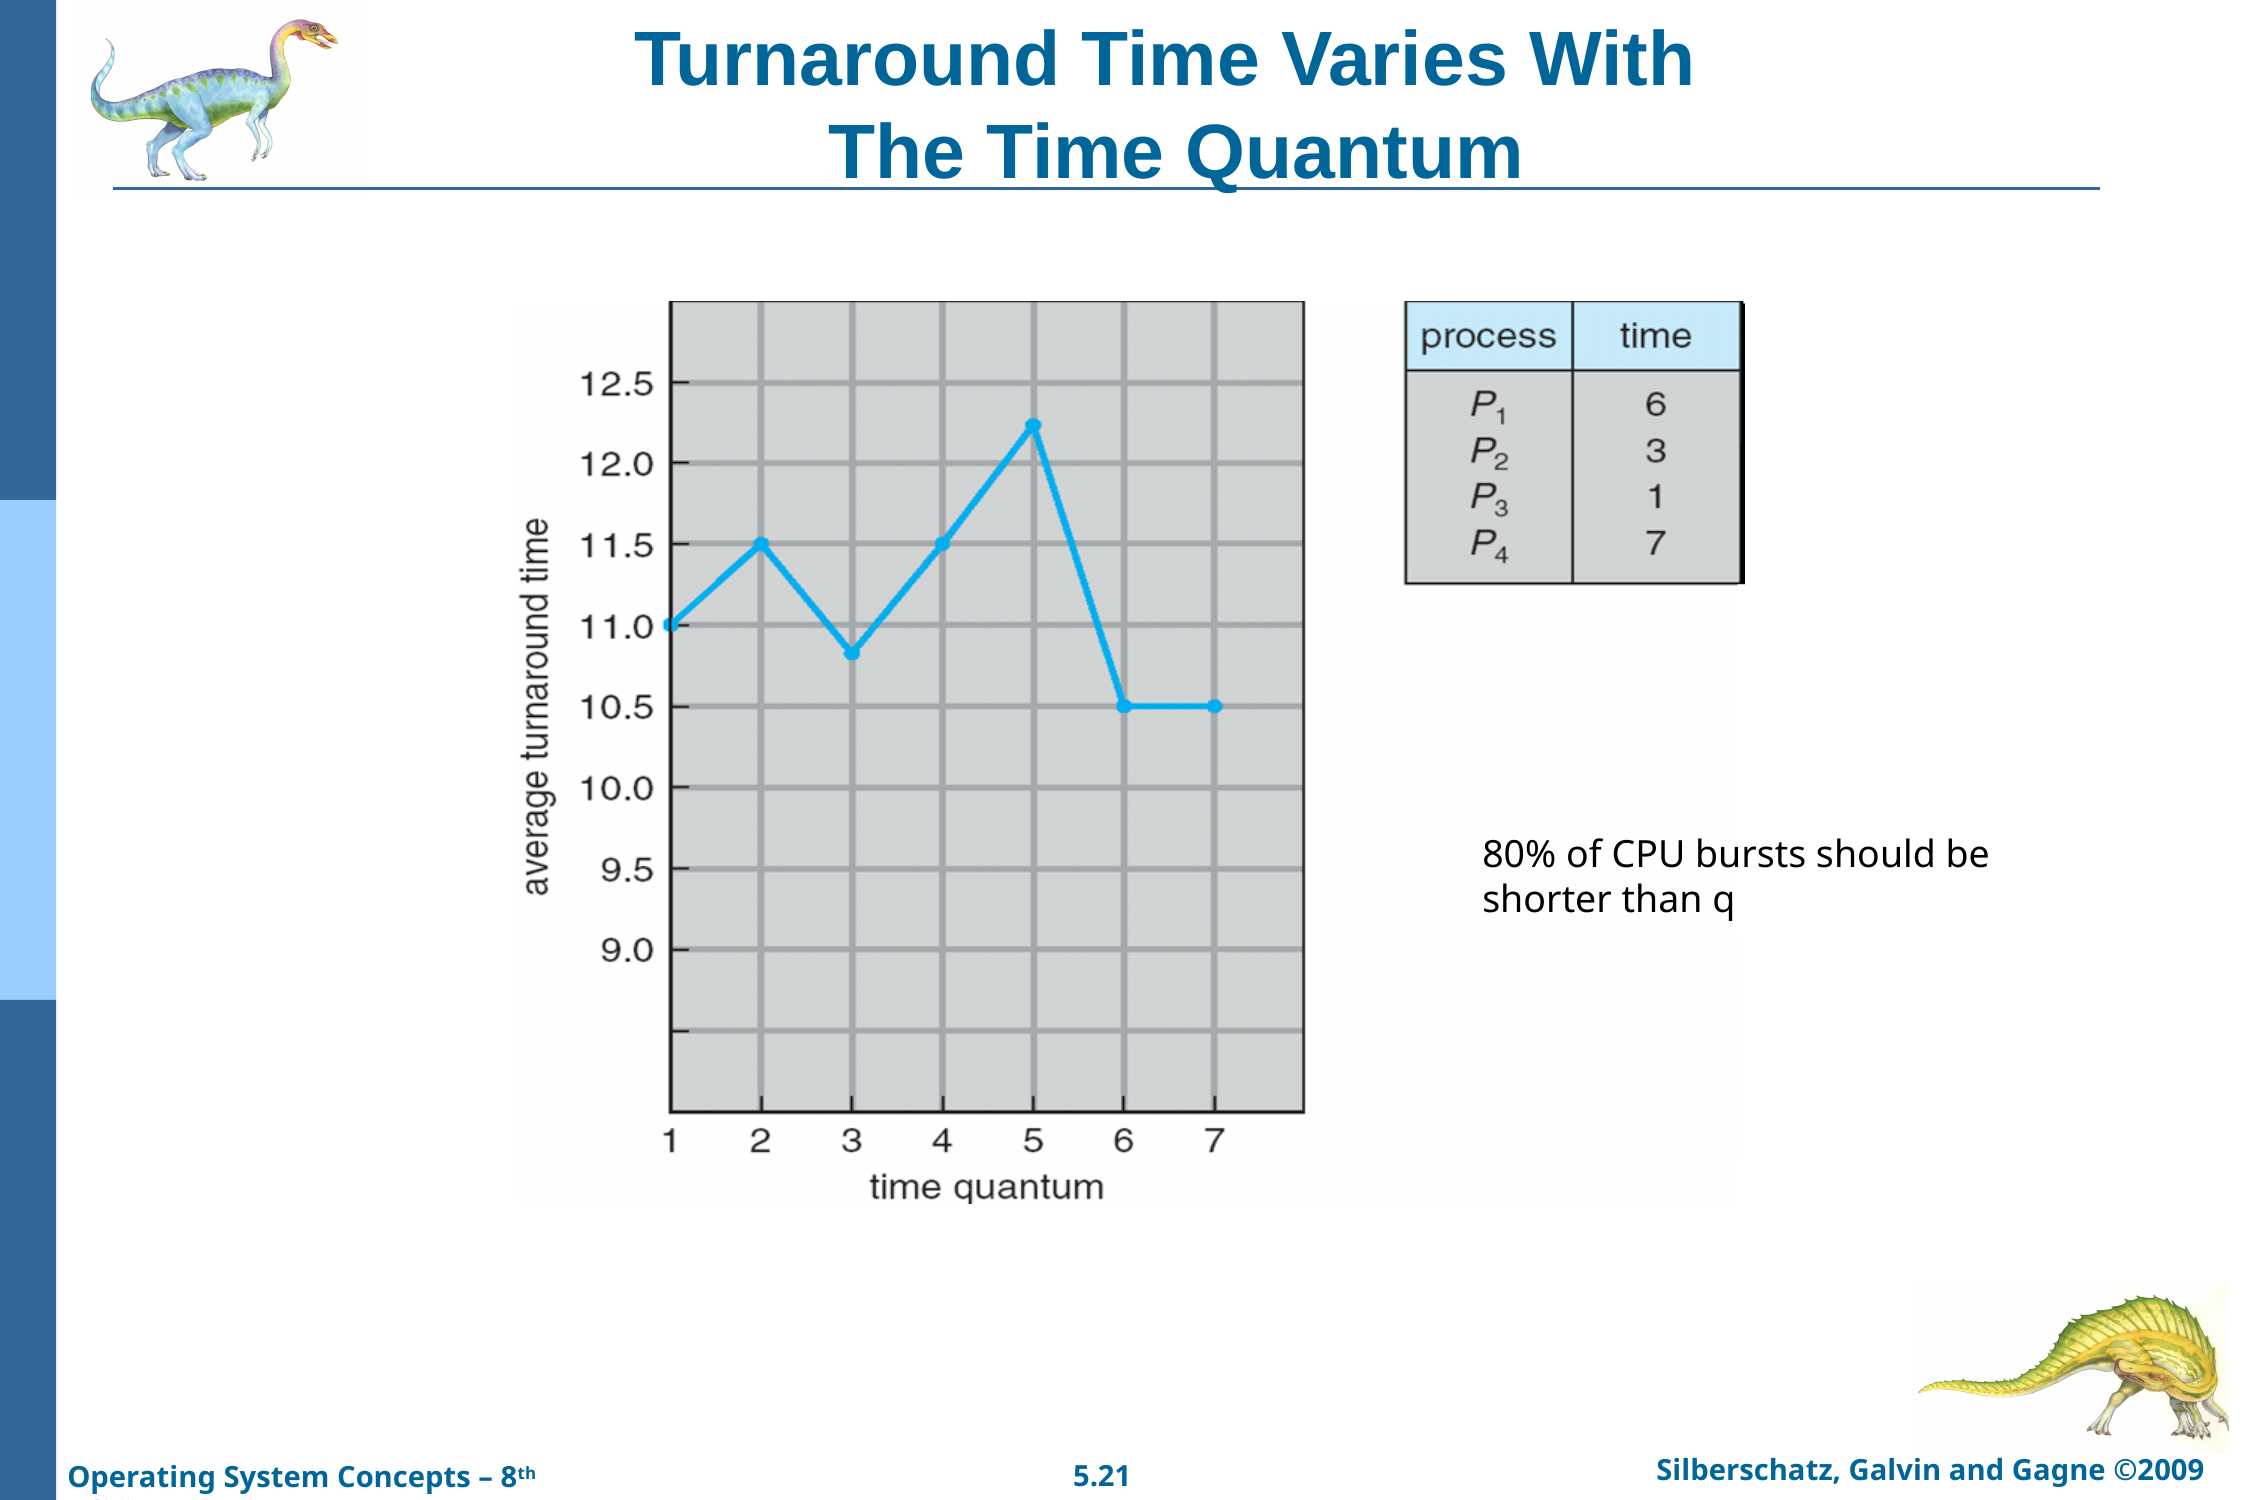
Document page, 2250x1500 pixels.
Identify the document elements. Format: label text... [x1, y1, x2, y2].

picture [70, 0, 365, 199]
picture [512, 301, 1745, 1204]
title Turnaround Time Varies With The Time Quantum [126, 104, 2227, 205]
text_box 80% of CPU bursts should be shorter than q [1750, 818, 2031, 931]
picture [1913, 1279, 2229, 1453]
